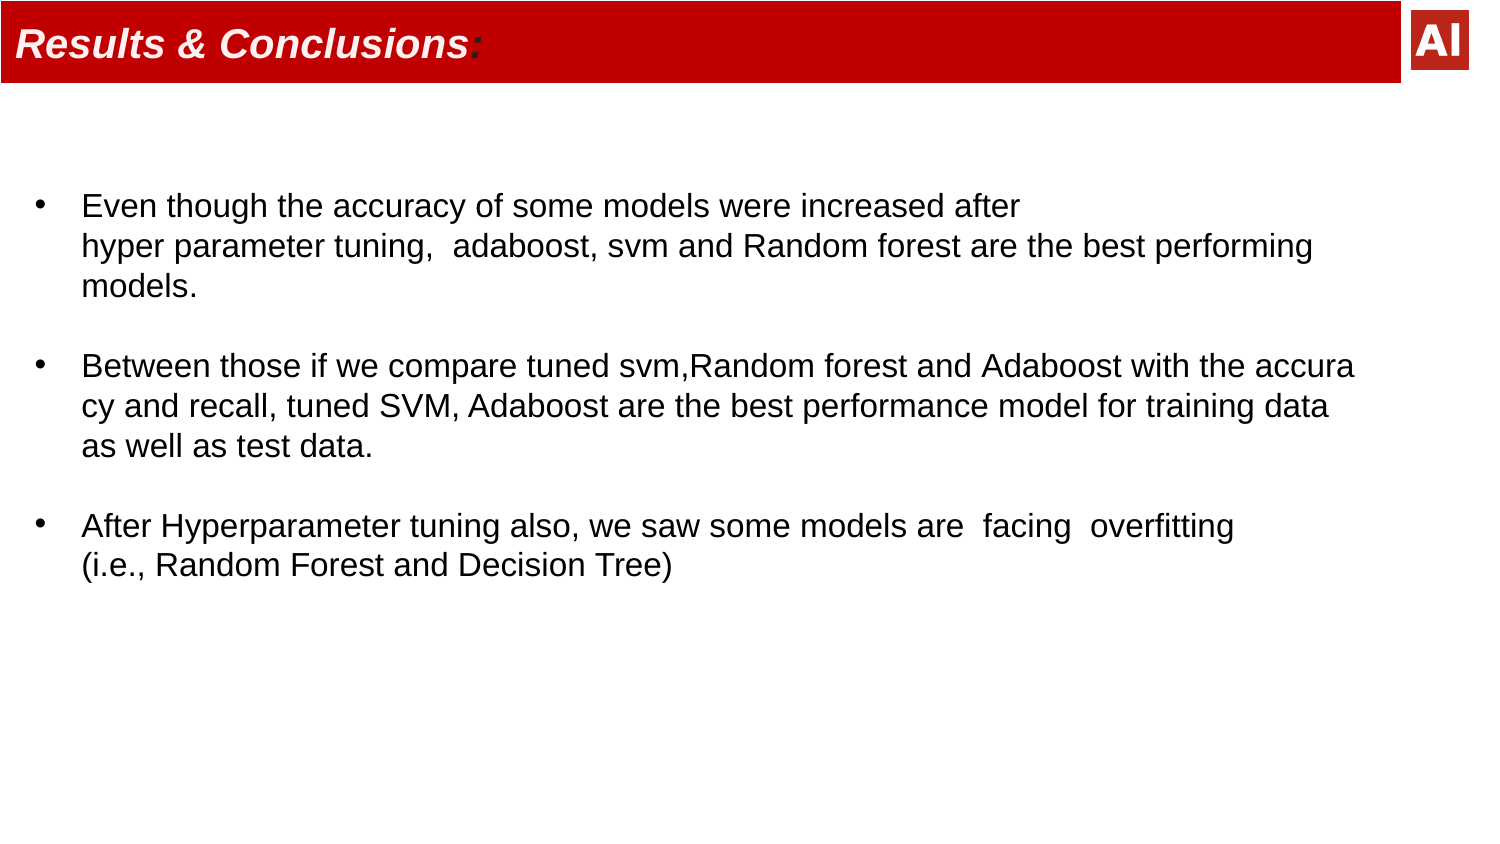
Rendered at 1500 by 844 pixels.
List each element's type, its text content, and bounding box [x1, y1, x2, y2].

text_box Even though the accuracy of some models were increased after hyper parameter tuning, adaboost, svm and Random forest are the best performing models. Between those if we compare tuned svm,Random forest and Adaboost with the accuracy and recall, tuned SVM, Adaboost are the best performance model for training data as well as test data. After Hyperparameter tuning also, we saw some models are facing overfitting (i.e., Random Forest and Decision Tree) [19, 176, 1373, 661]
picture [1411, 10, 1469, 70]
title Results & Conclusions: [0, 0, 1403, 86]
